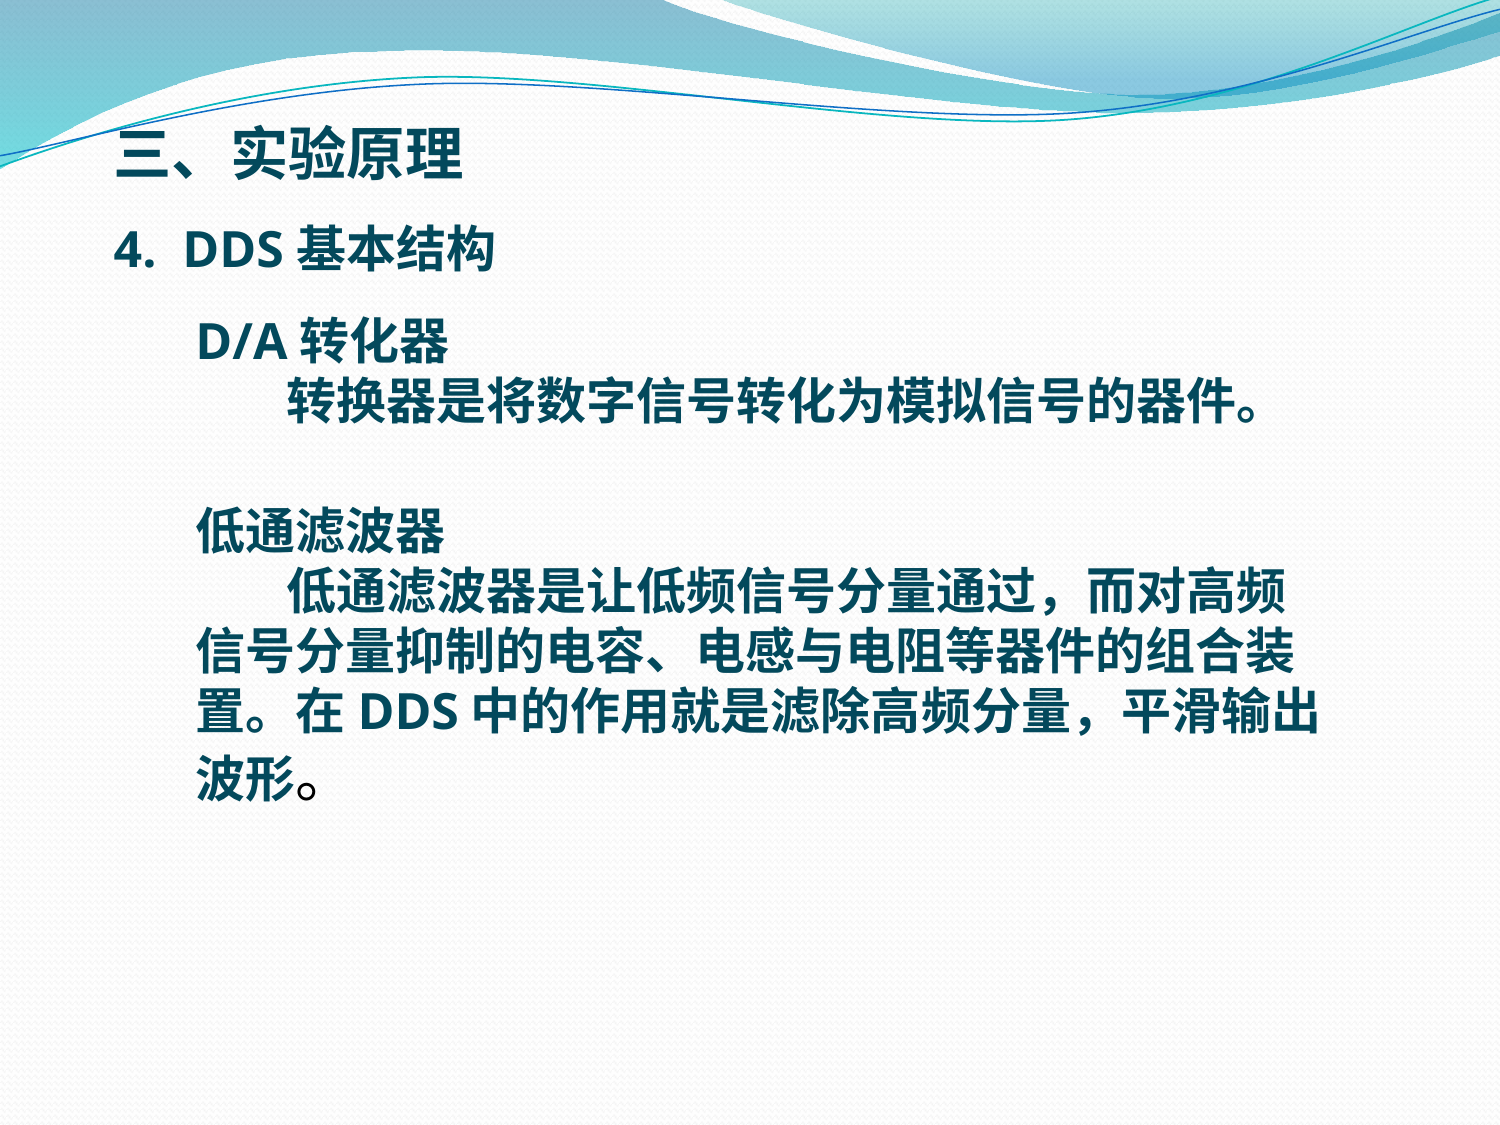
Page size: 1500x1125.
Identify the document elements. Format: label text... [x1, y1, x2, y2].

text_box D/A转化器 转换器是将数字信号转化为模拟信号的器件。 低通滤波器 低通滤波器是让低频信号分量通过，而对高频信号分量抑制的电容、电感与电阻等器件的组合装置。在DDS中的作用就是滤除高频分量，平滑输出波形。 [180, 302, 1350, 817]
text_box 三、实验原理 4. DDS基本结构 [98, 74, 1402, 285]
